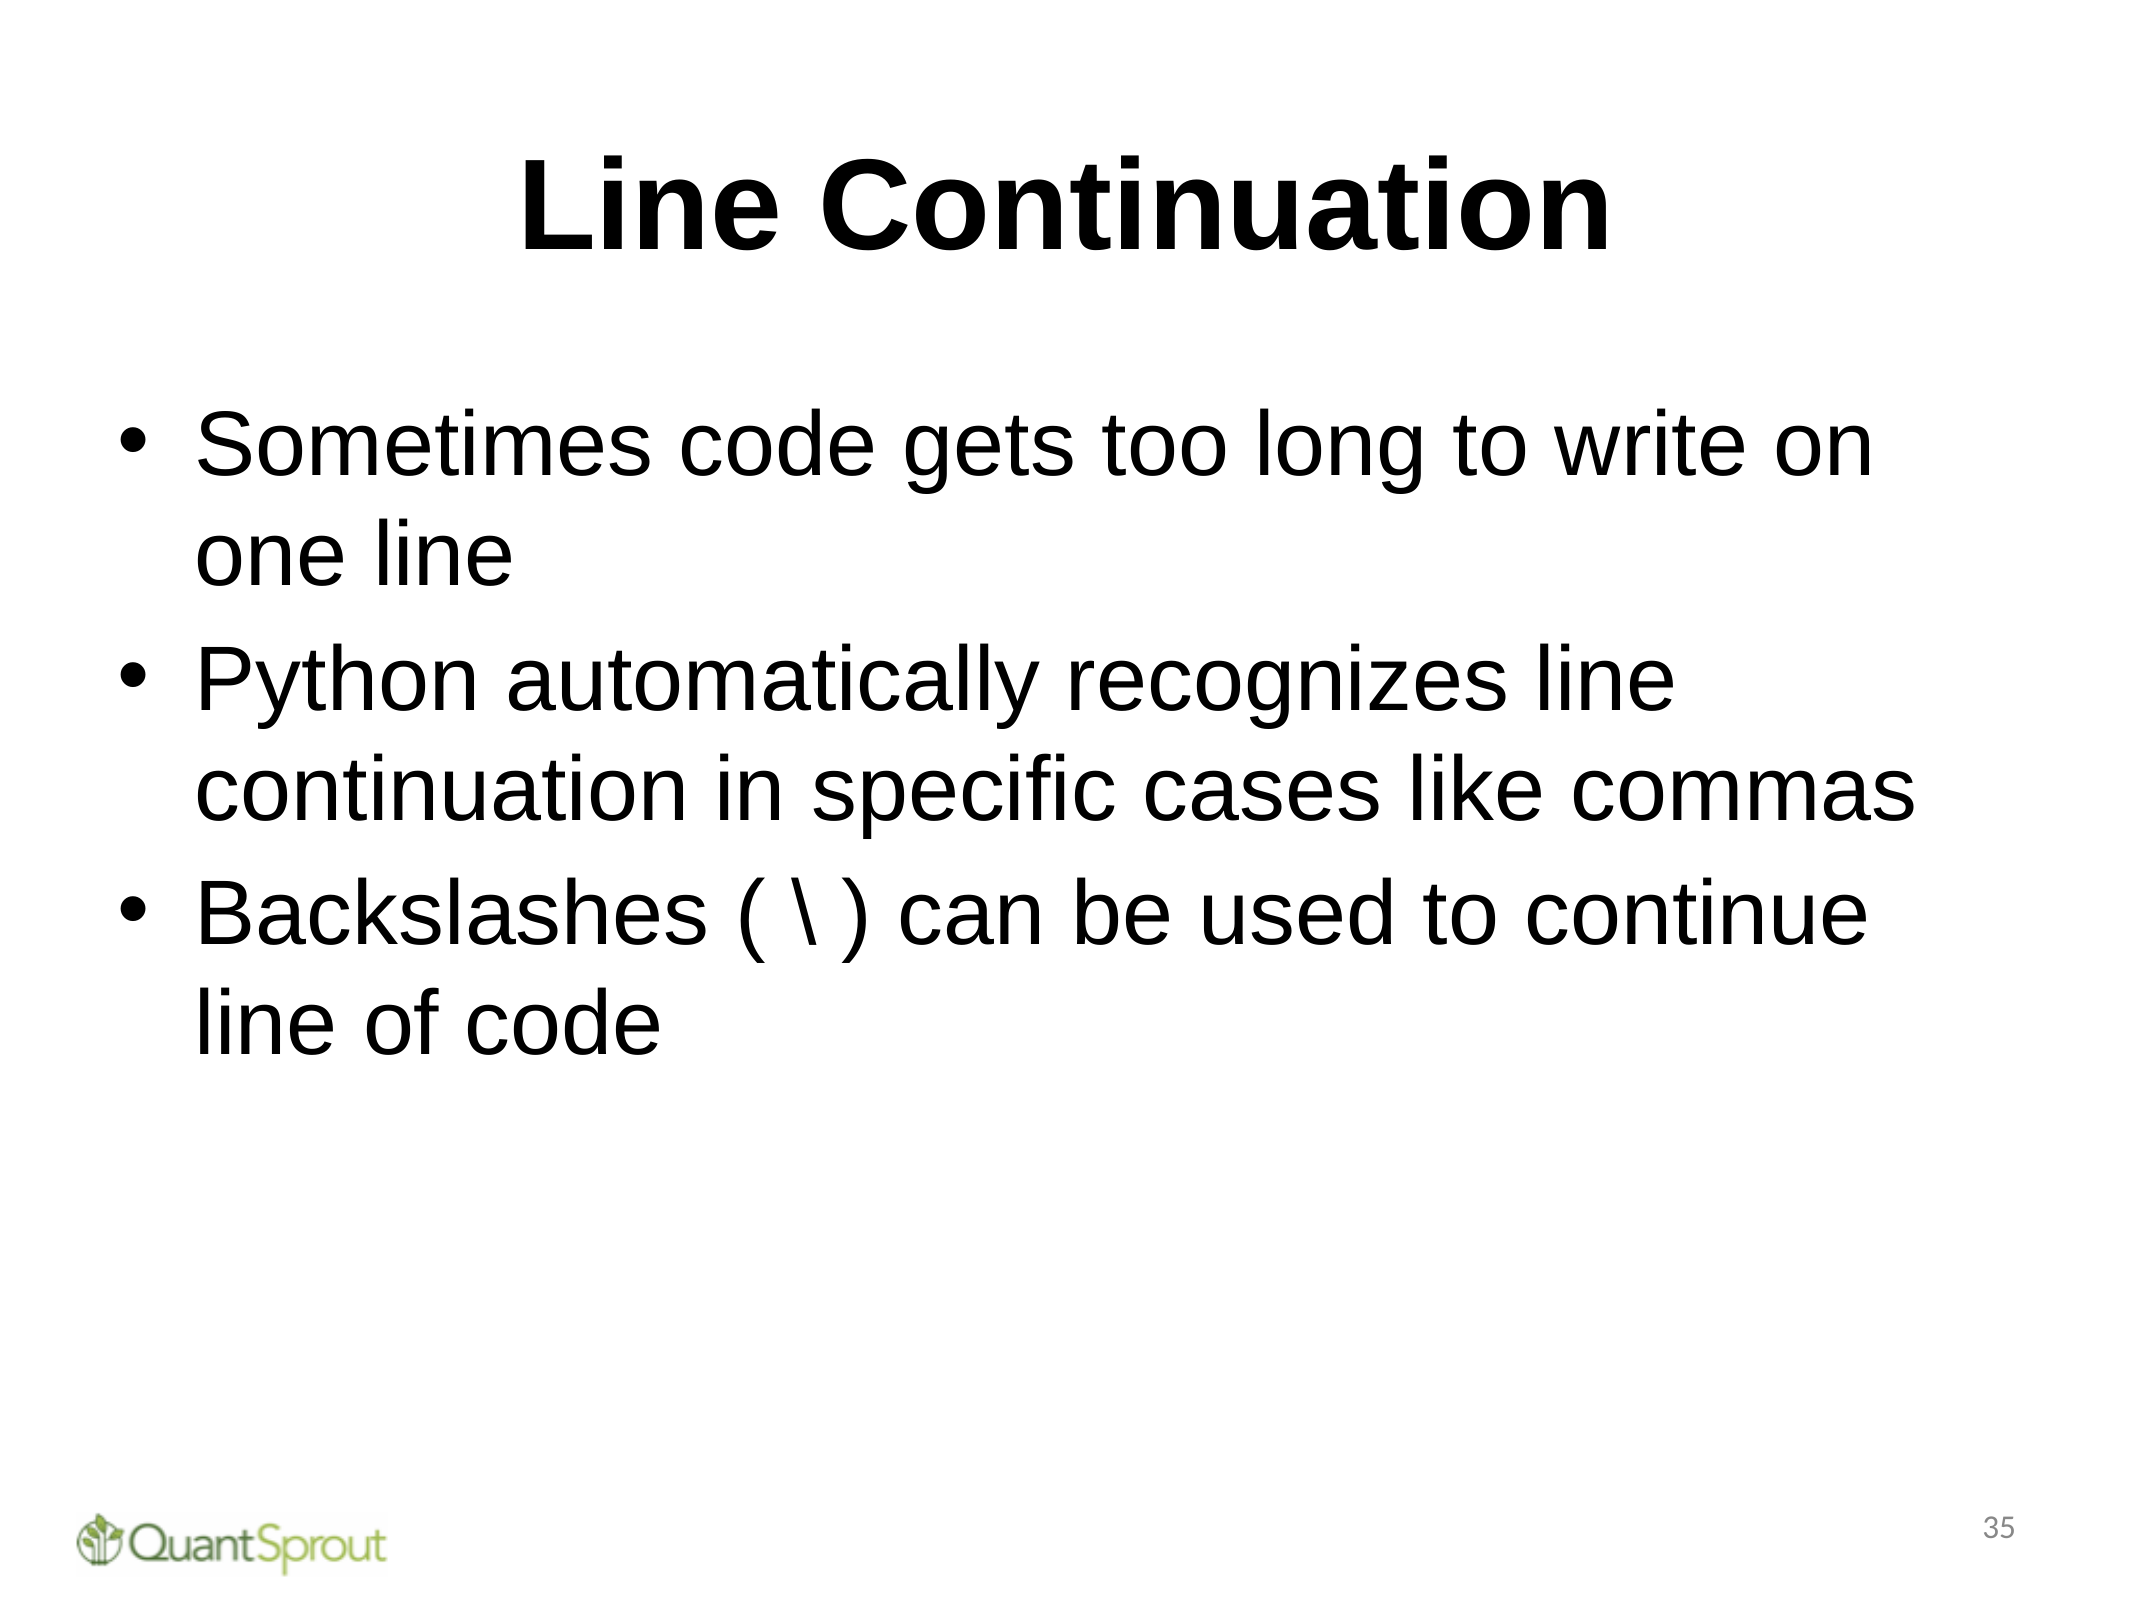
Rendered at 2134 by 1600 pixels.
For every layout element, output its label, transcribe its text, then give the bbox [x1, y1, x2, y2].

picture [67, 1495, 106, 1581]
slide_number 35 [1528, 1494, 2028, 1557]
list Sometimes code gets too long to write on one line Python automatically recognizes line continuation in specific cases like commas Backslashes ( \ ) can be used to continue line of code [106, 372, 2028, 1600]
title Line Continuation [106, 20, 2028, 372]
